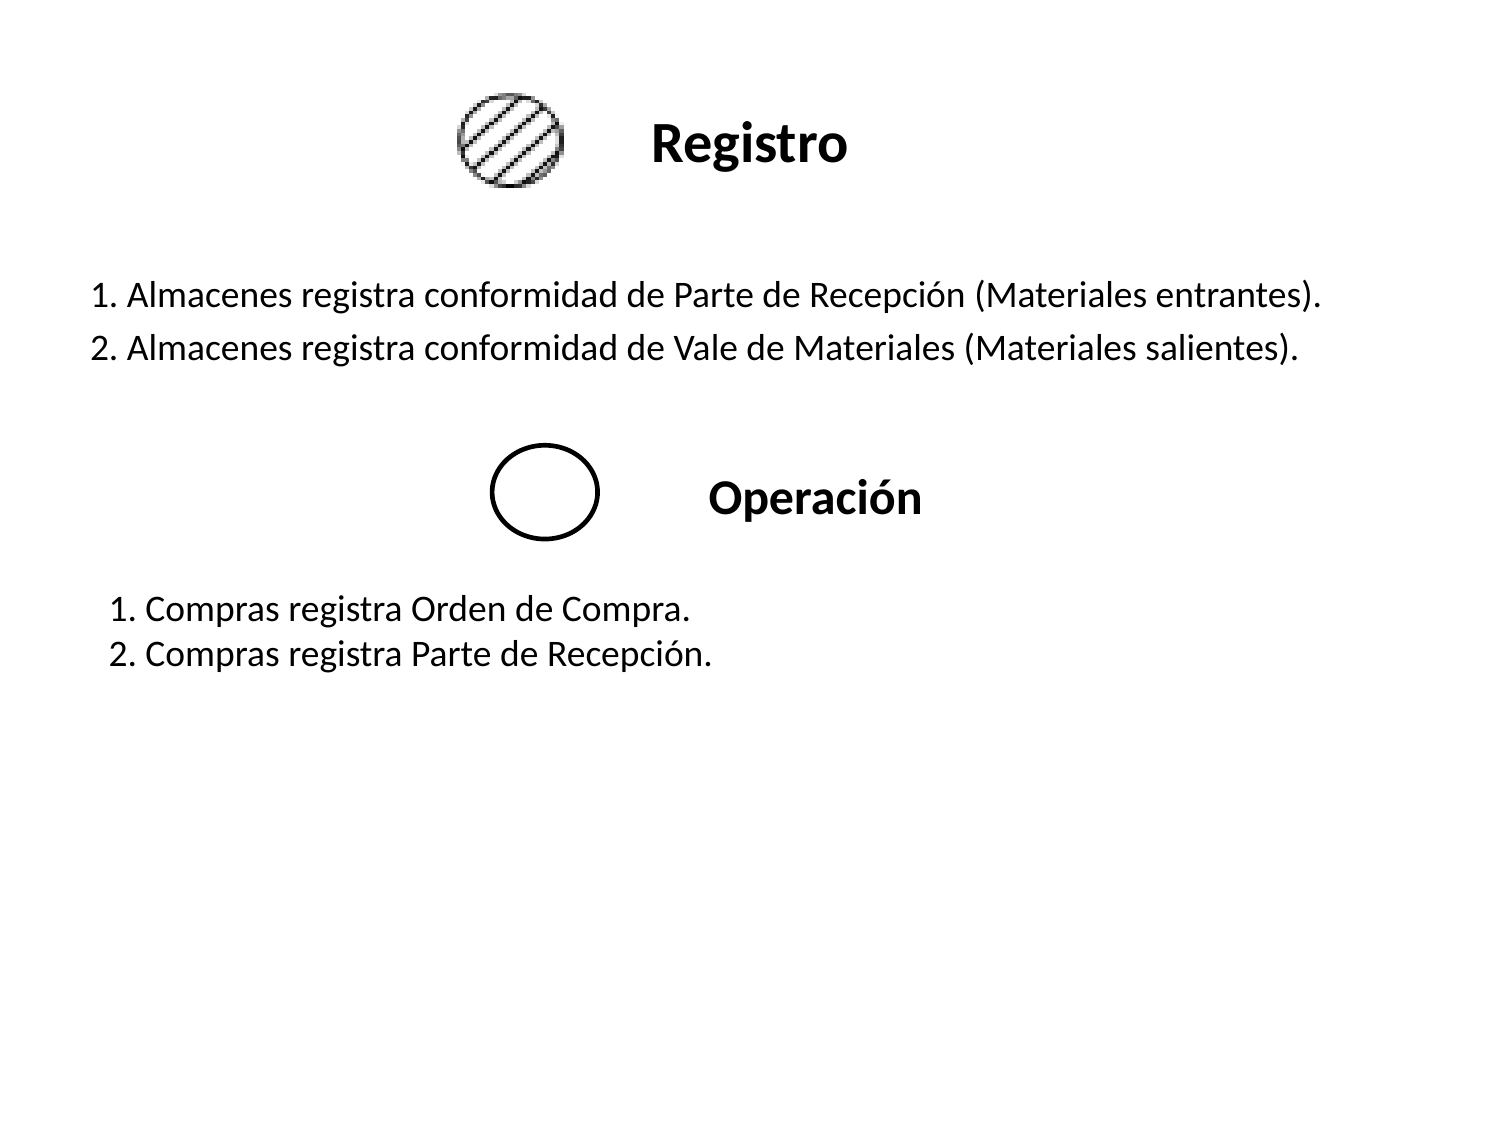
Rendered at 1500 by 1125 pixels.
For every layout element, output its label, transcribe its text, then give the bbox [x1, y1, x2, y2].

text_box [490, 443, 600, 542]
list 1. Almacenes registra conformidad de Parte de Recepción (Materiales entrantes). 2. Almacenes registra conformidad de Vale de Materiales (Materiales salientes). [74, 262, 1426, 411]
picture [456, 93, 565, 188]
title Registro [74, 44, 1426, 233]
text_box Operación 1. Compras registra Orden de Compra. 2. Compras registra Parte de Recepción. [93, 456, 1043, 742]
